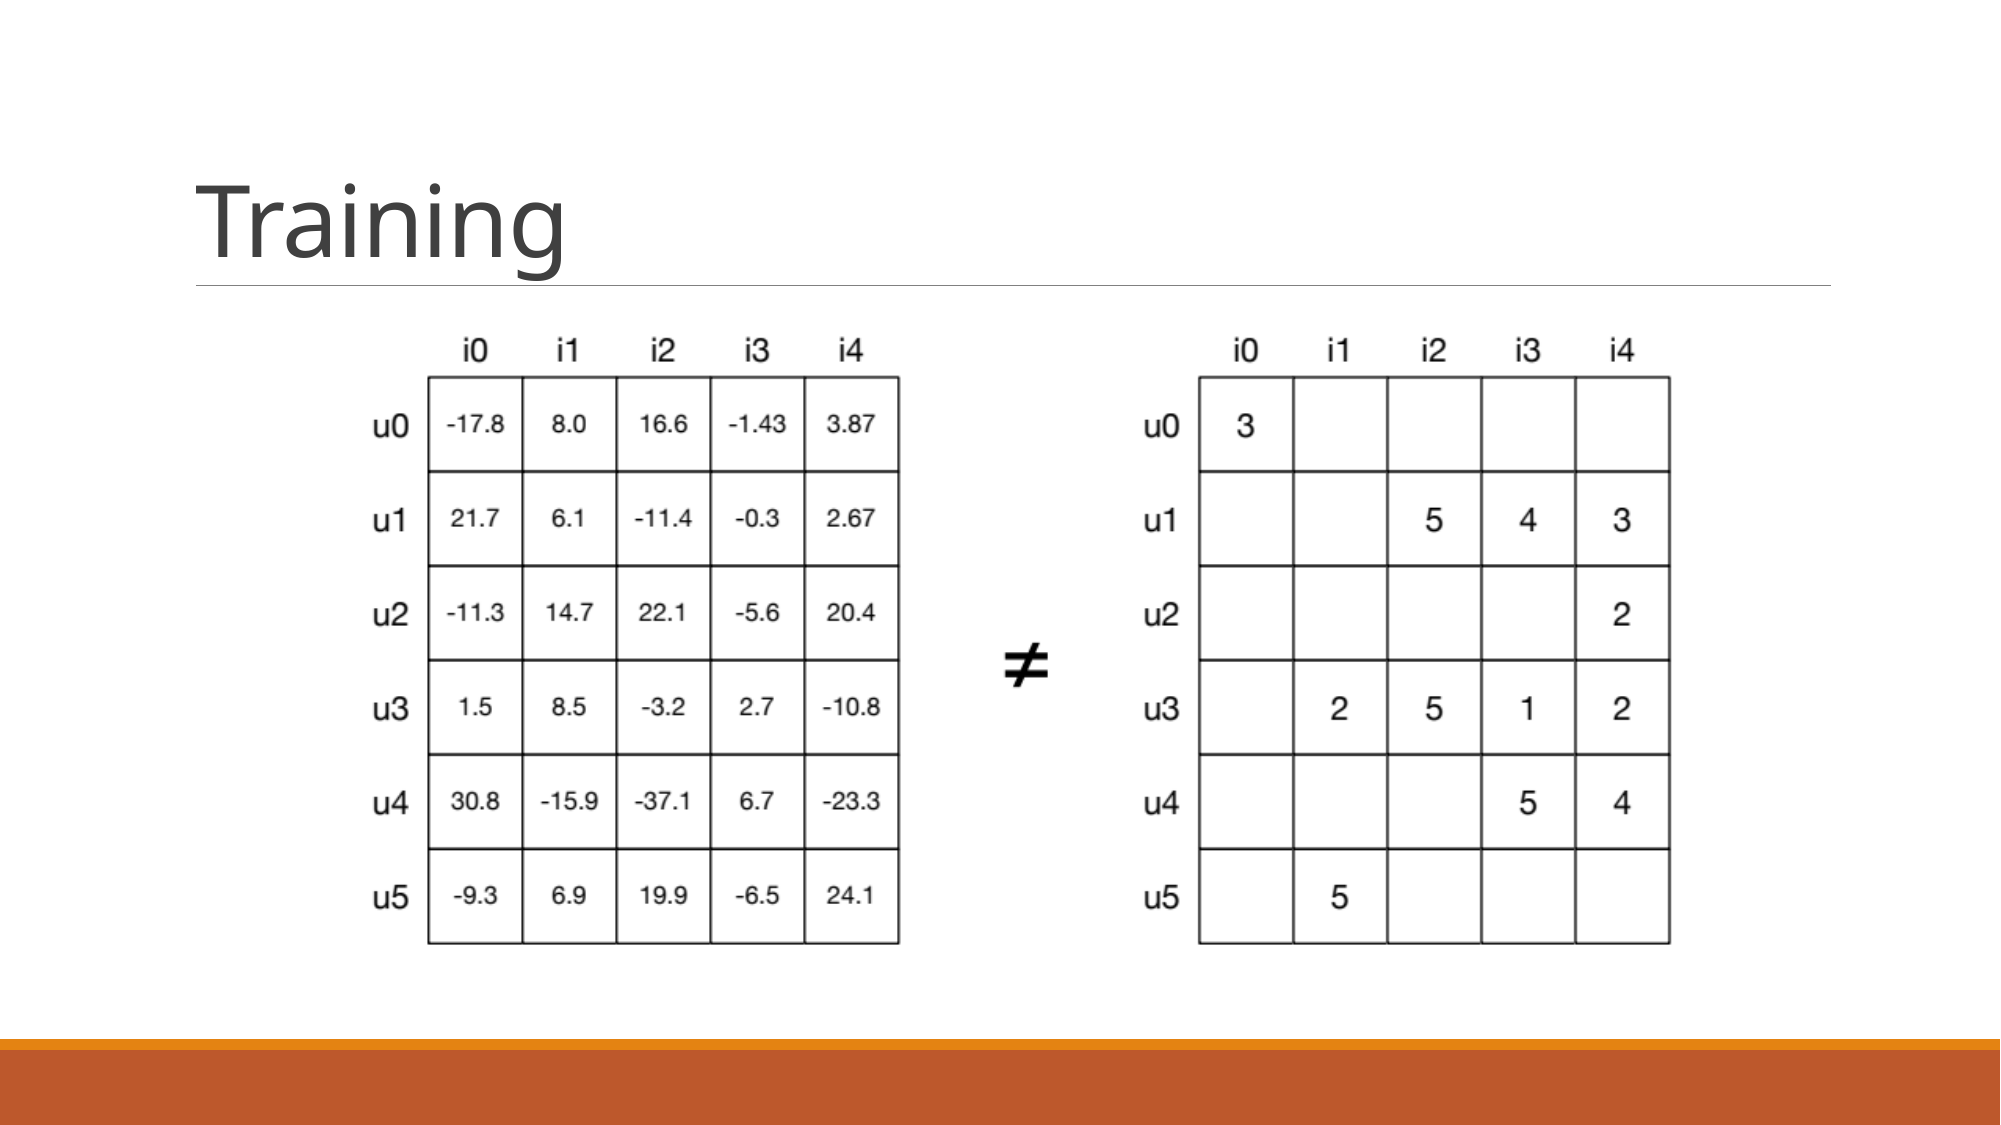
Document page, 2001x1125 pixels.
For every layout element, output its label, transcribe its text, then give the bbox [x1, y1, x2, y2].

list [314, 320, 1695, 945]
title Training [180, 47, 1830, 285]
